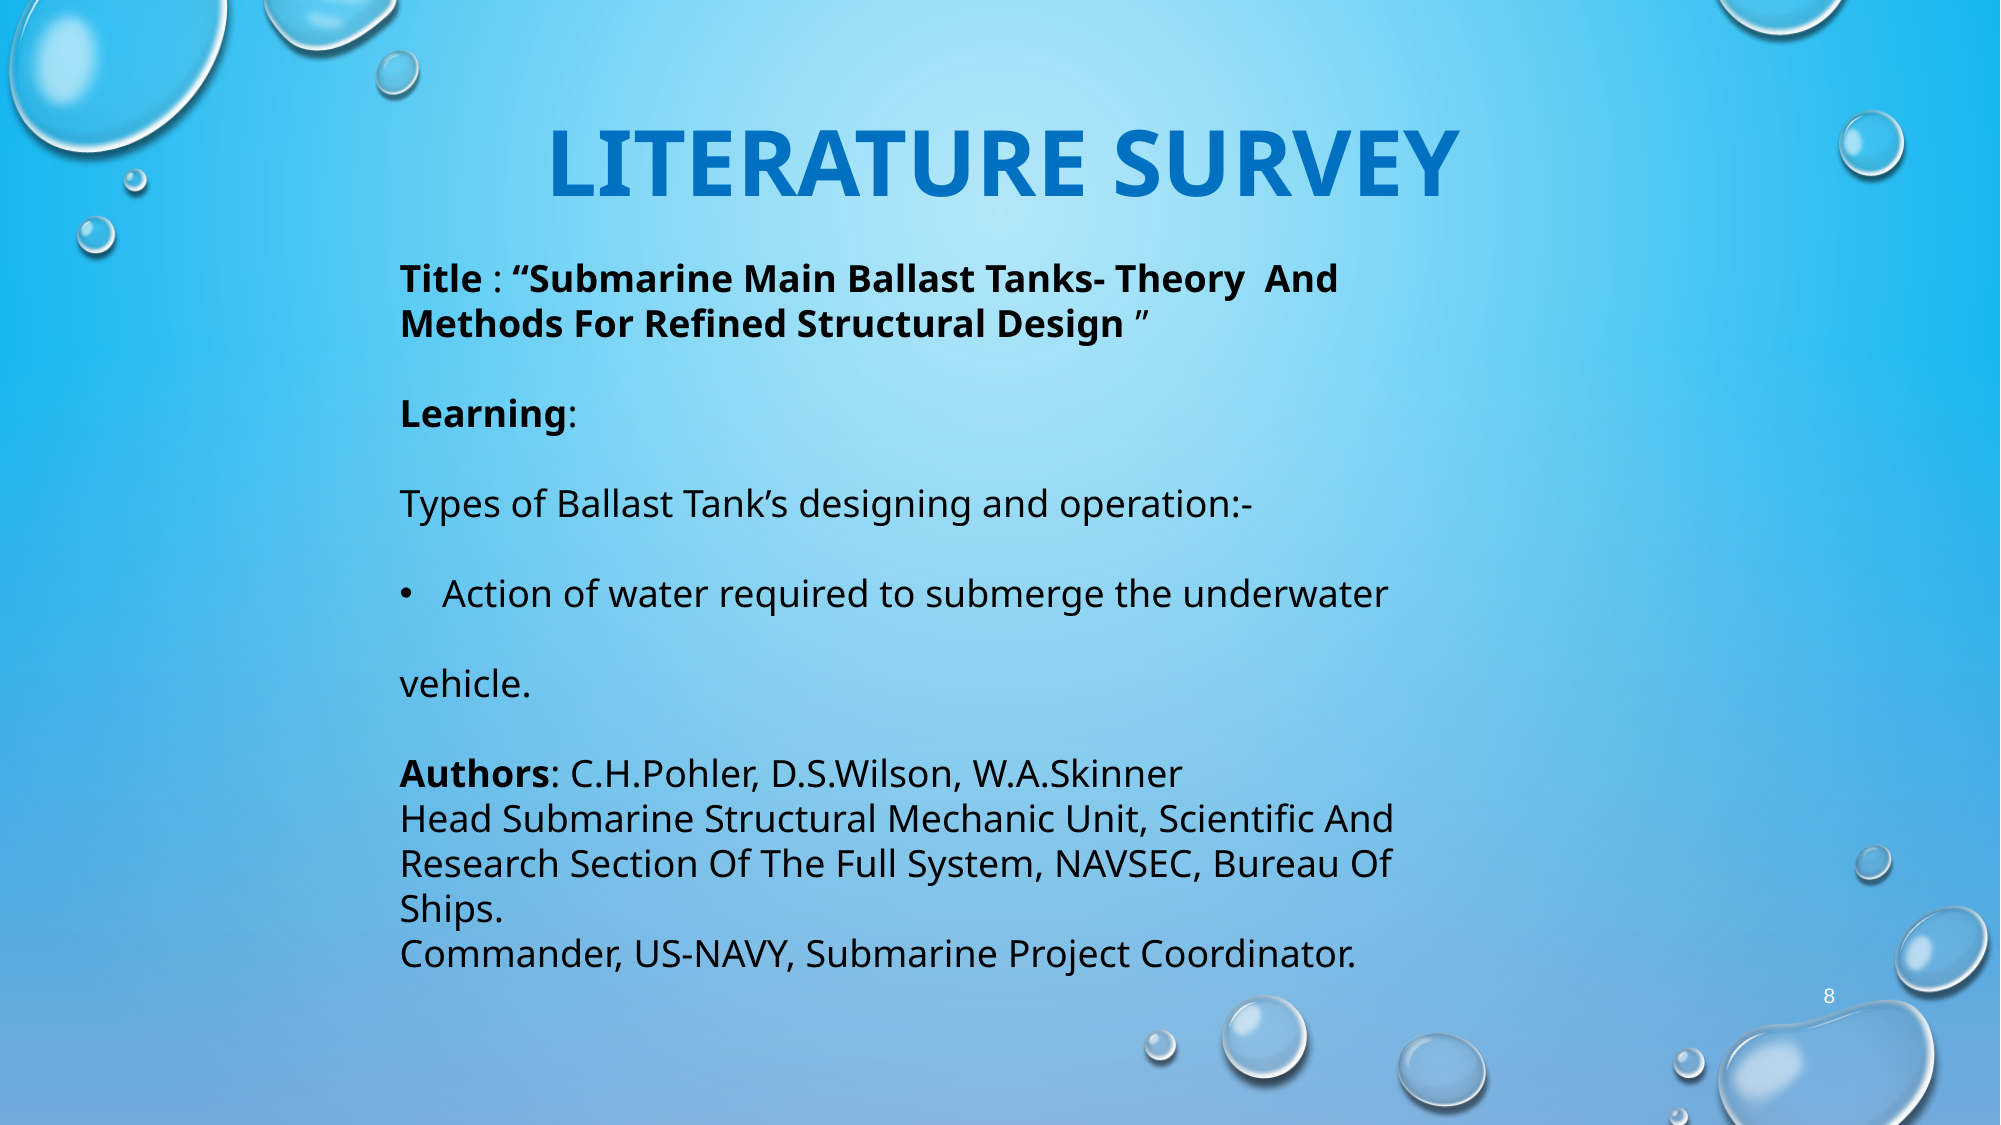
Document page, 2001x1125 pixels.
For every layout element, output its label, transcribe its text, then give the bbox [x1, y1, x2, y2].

text_box LITERATURE SURVEY [384, 47, 1623, 223]
slide_number 8 [1724, 965, 1851, 1025]
text_box Title : “Submarine Main Ballast Tanks- Theory And Methods For Refined Structural Design ” Learning: Types of Ballast Tank’s designing and operation:- Action of water required to submerge the underwater vehicle. Authors: C.H.Pohler, D.S.Wilson, W.A.Skinner Head Submarine Structural Mechanic Unit, Scientific And Research Section Of The Full System, NAVSEC, Bureau Of Ships. Commander, US-NAVY, Submarine Project Coordinator. [384, 247, 1512, 1125]
picture [0, 0, 2000, 1125]
